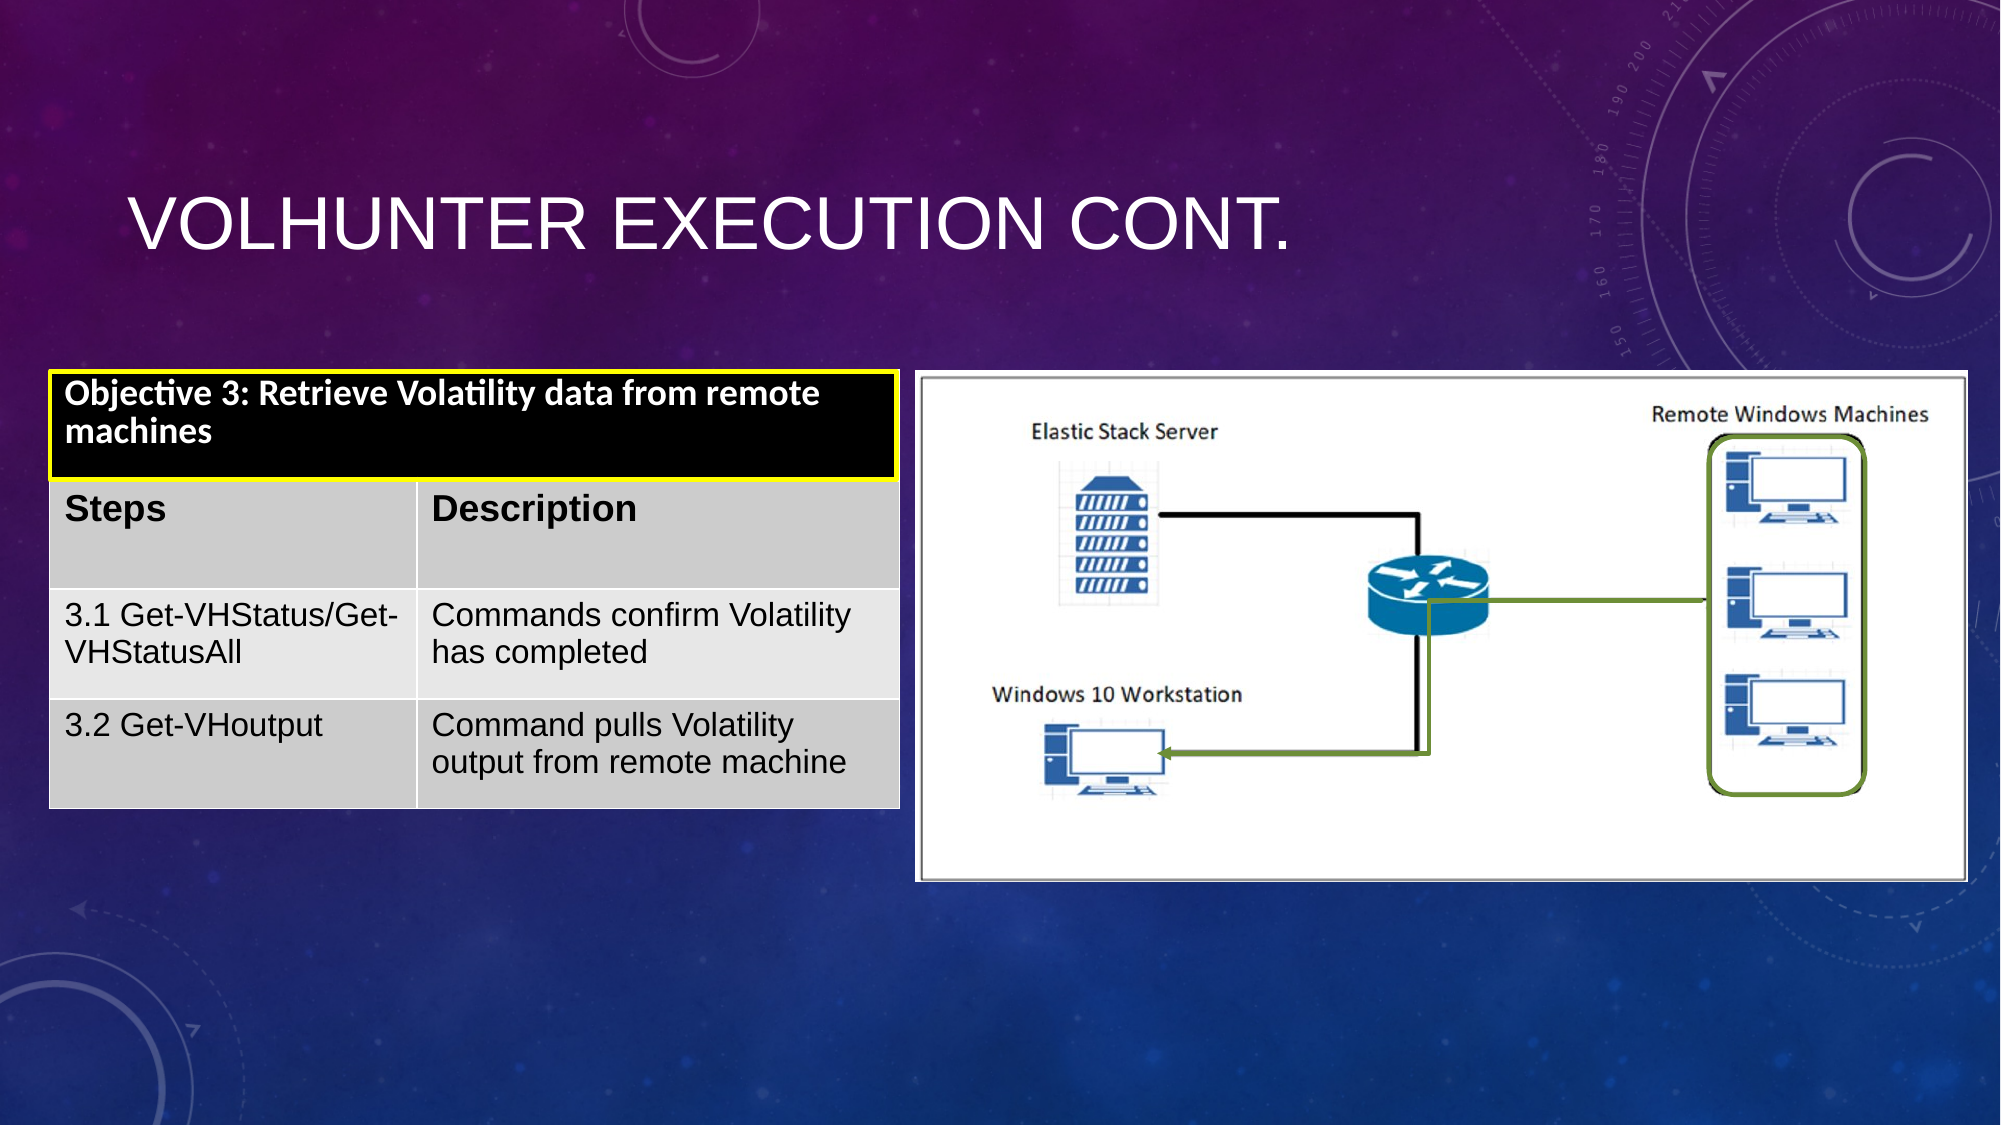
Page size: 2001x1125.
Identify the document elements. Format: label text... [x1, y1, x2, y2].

table_cell Description [418, 482, 899, 588]
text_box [1156, 600, 1702, 754]
table_cell Steps [50, 482, 416, 588]
table_cell 3.1 Get-VHStatus/Get-VHStatusAll [50, 590, 416, 698]
table_cell Command pulls Volatility output from remote machine [418, 700, 899, 808]
title Volhunter execution cont. [112, 99, 1775, 339]
table_cell 3.2 Get-VHoutput [50, 700, 416, 808]
text_box [48, 370, 898, 481]
picture [0, 0, 2001, 1125]
list [112, 351, 1775, 950]
table_cell Commands confirm Volatility has completed [418, 590, 899, 698]
